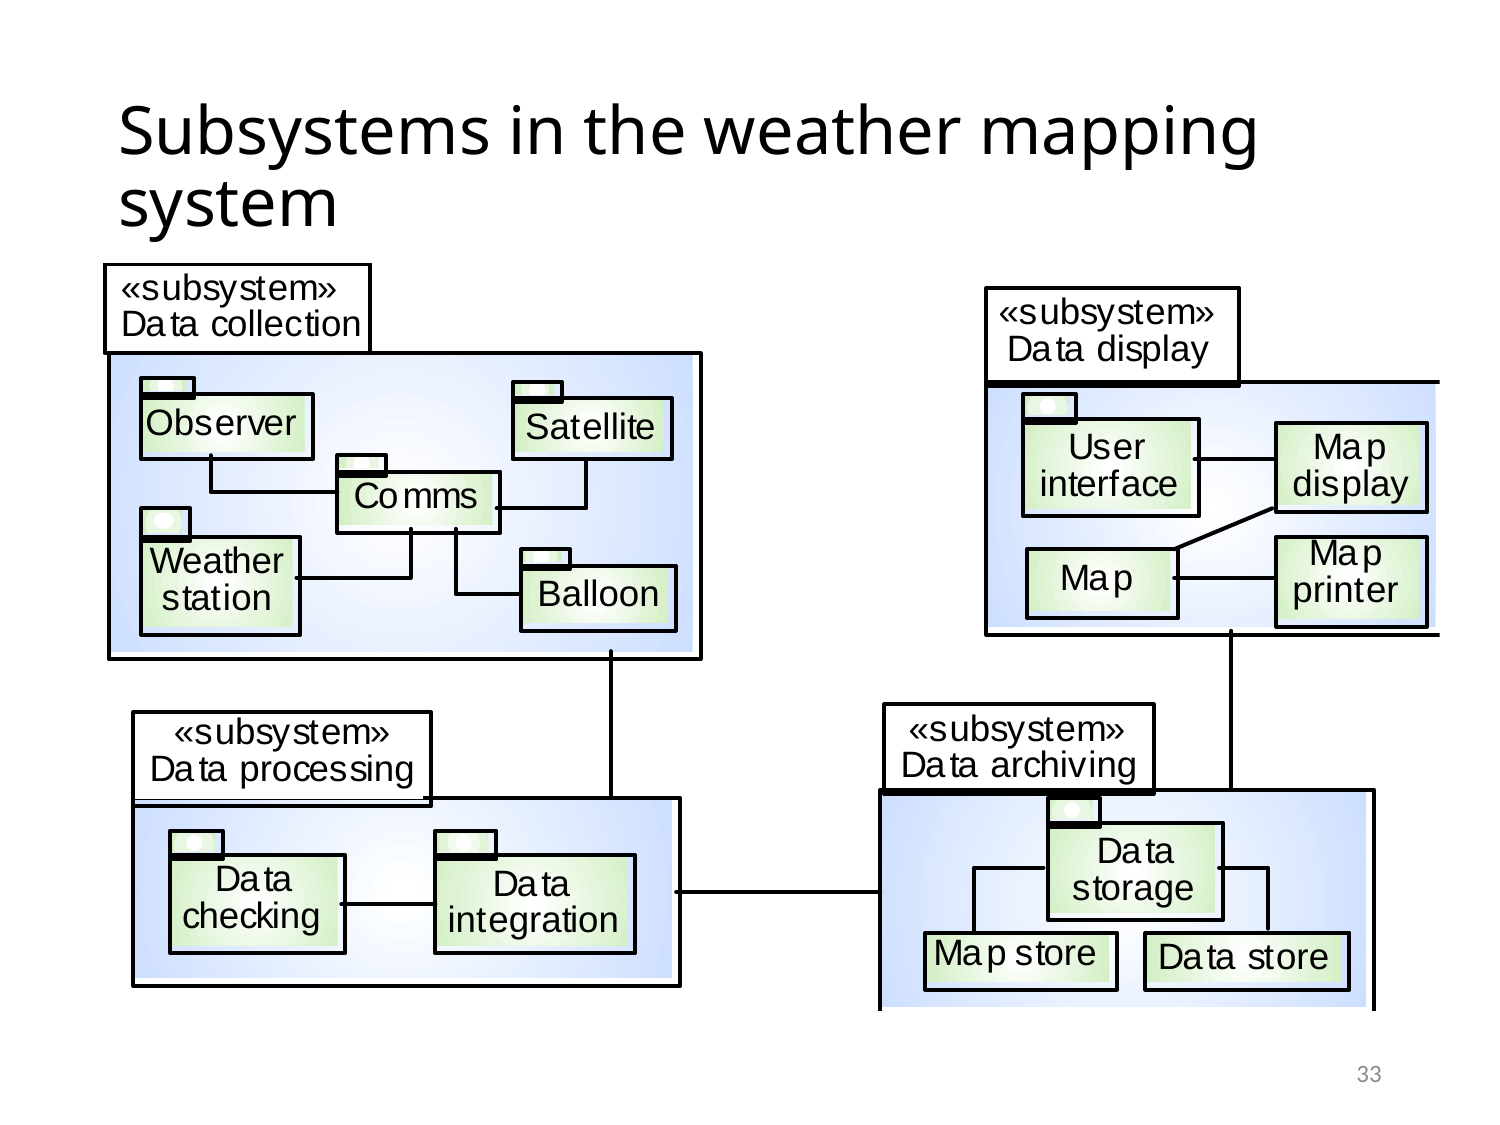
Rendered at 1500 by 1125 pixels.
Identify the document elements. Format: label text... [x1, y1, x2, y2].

slide_number 33 [1059, 1042, 1397, 1103]
picture [100, 263, 1444, 1015]
title Subsystems in the weather mapping system [103, 59, 1397, 263]
